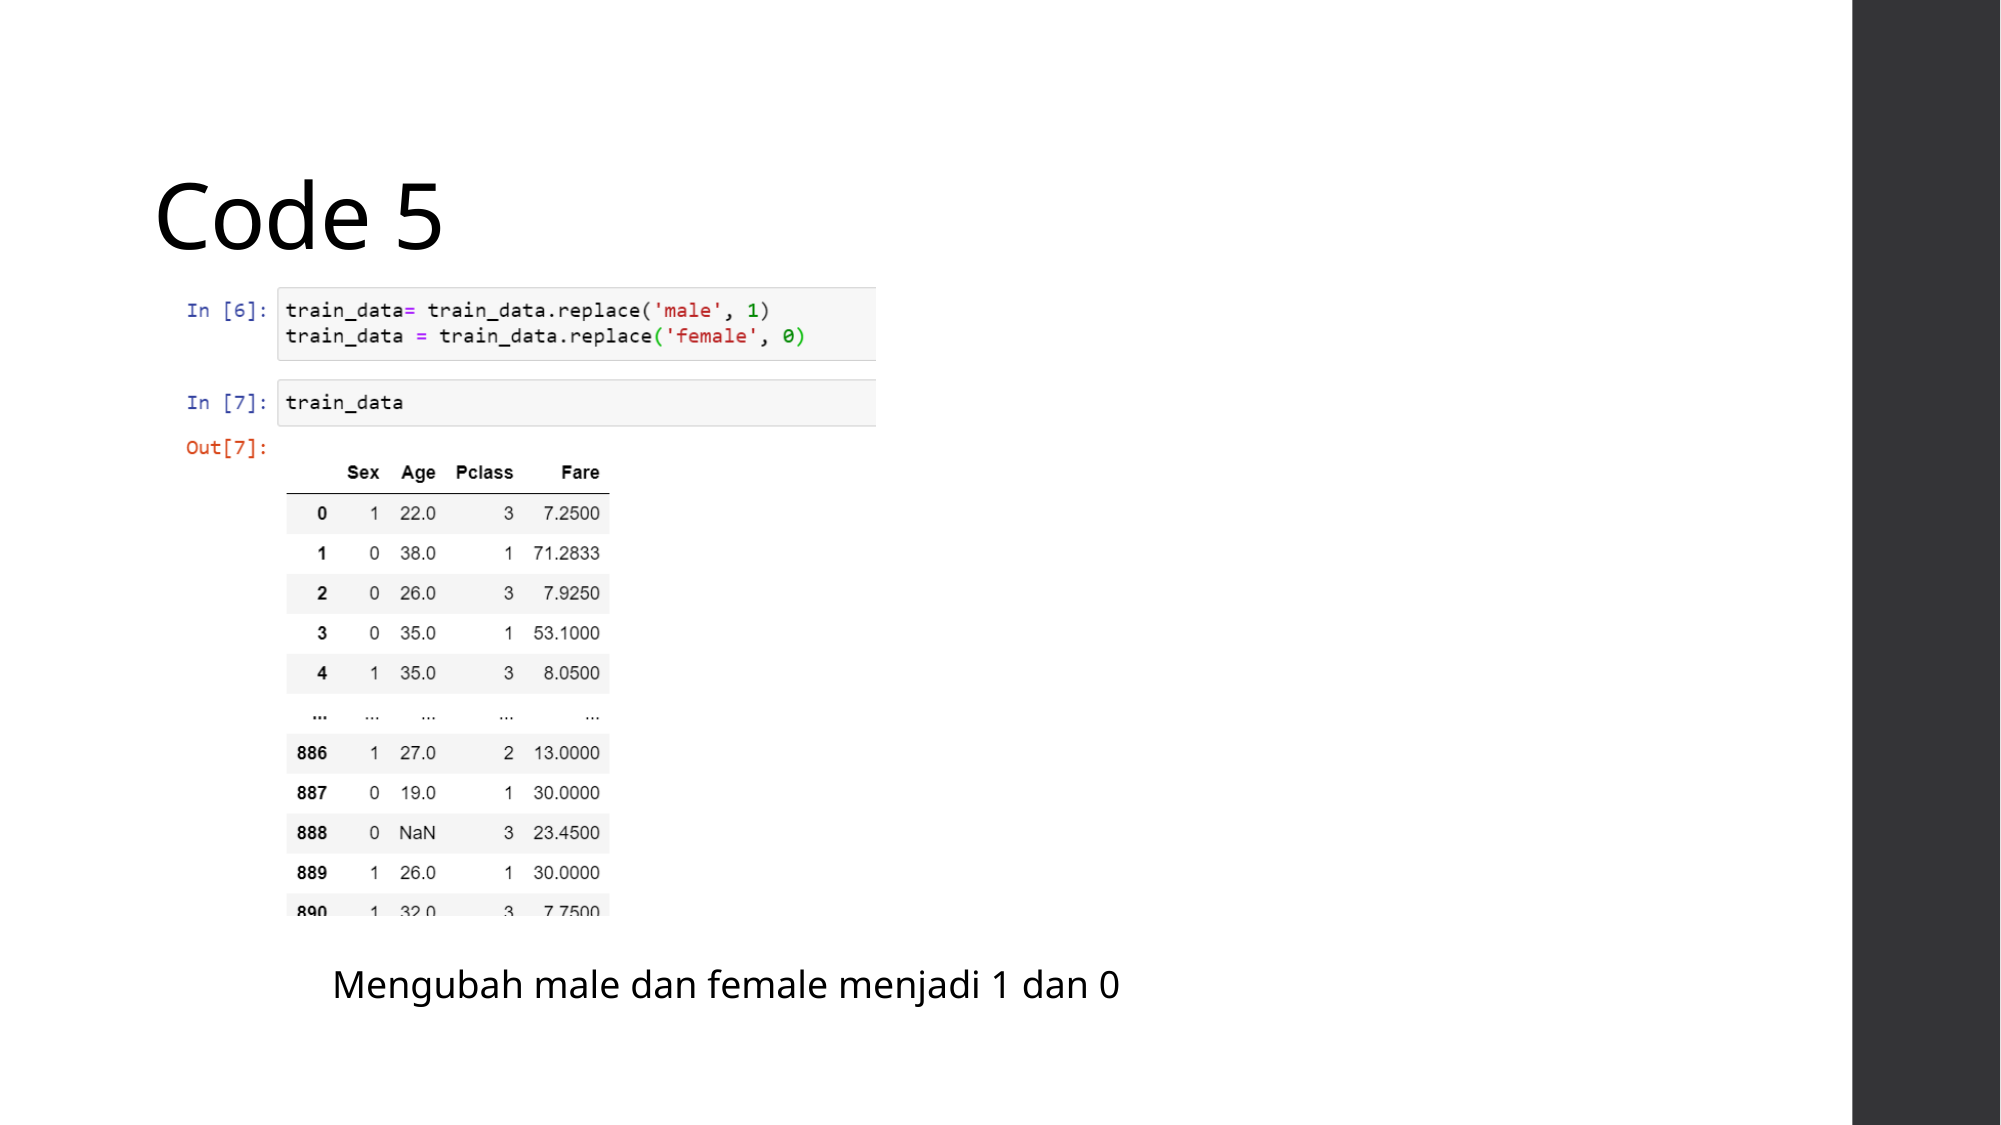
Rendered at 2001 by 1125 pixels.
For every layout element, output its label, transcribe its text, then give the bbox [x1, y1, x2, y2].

picture [138, 277, 876, 917]
text_box Mengubah male dan female menjadi 1 dan 0 [317, 953, 1136, 1014]
title Code 5 [138, 60, 1729, 278]
